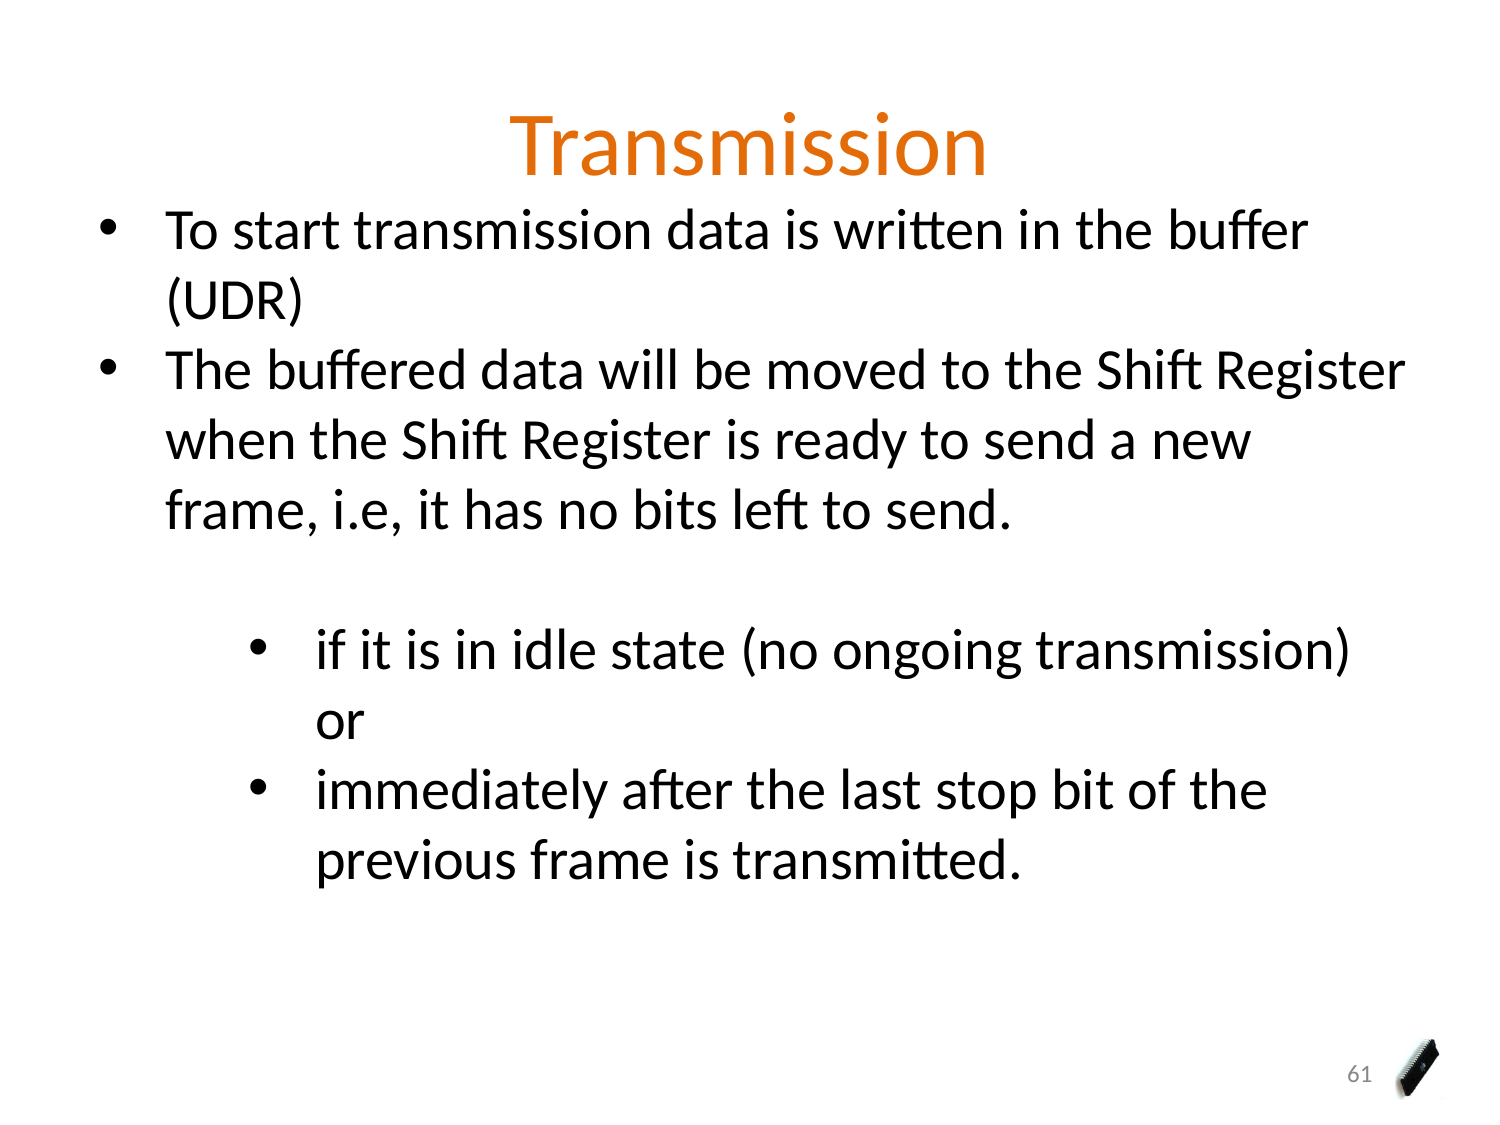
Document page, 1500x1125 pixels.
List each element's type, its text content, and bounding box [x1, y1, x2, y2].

picture [1387, 1037, 1450, 1100]
slide_number 61 [1037, 1042, 1388, 1103]
list To start transmission data is written in the buffer (UDR) The buffered data will be moved to the Shift Register when the Shift Register is ready to send a new frame, i.e, it has no bits left to send. if it is in idle state (no ongoing transmission) or immediately after the last stop bit of the previous frame is transmitted. [75, 176, 1425, 949]
title Transmission [75, 45, 1425, 176]
